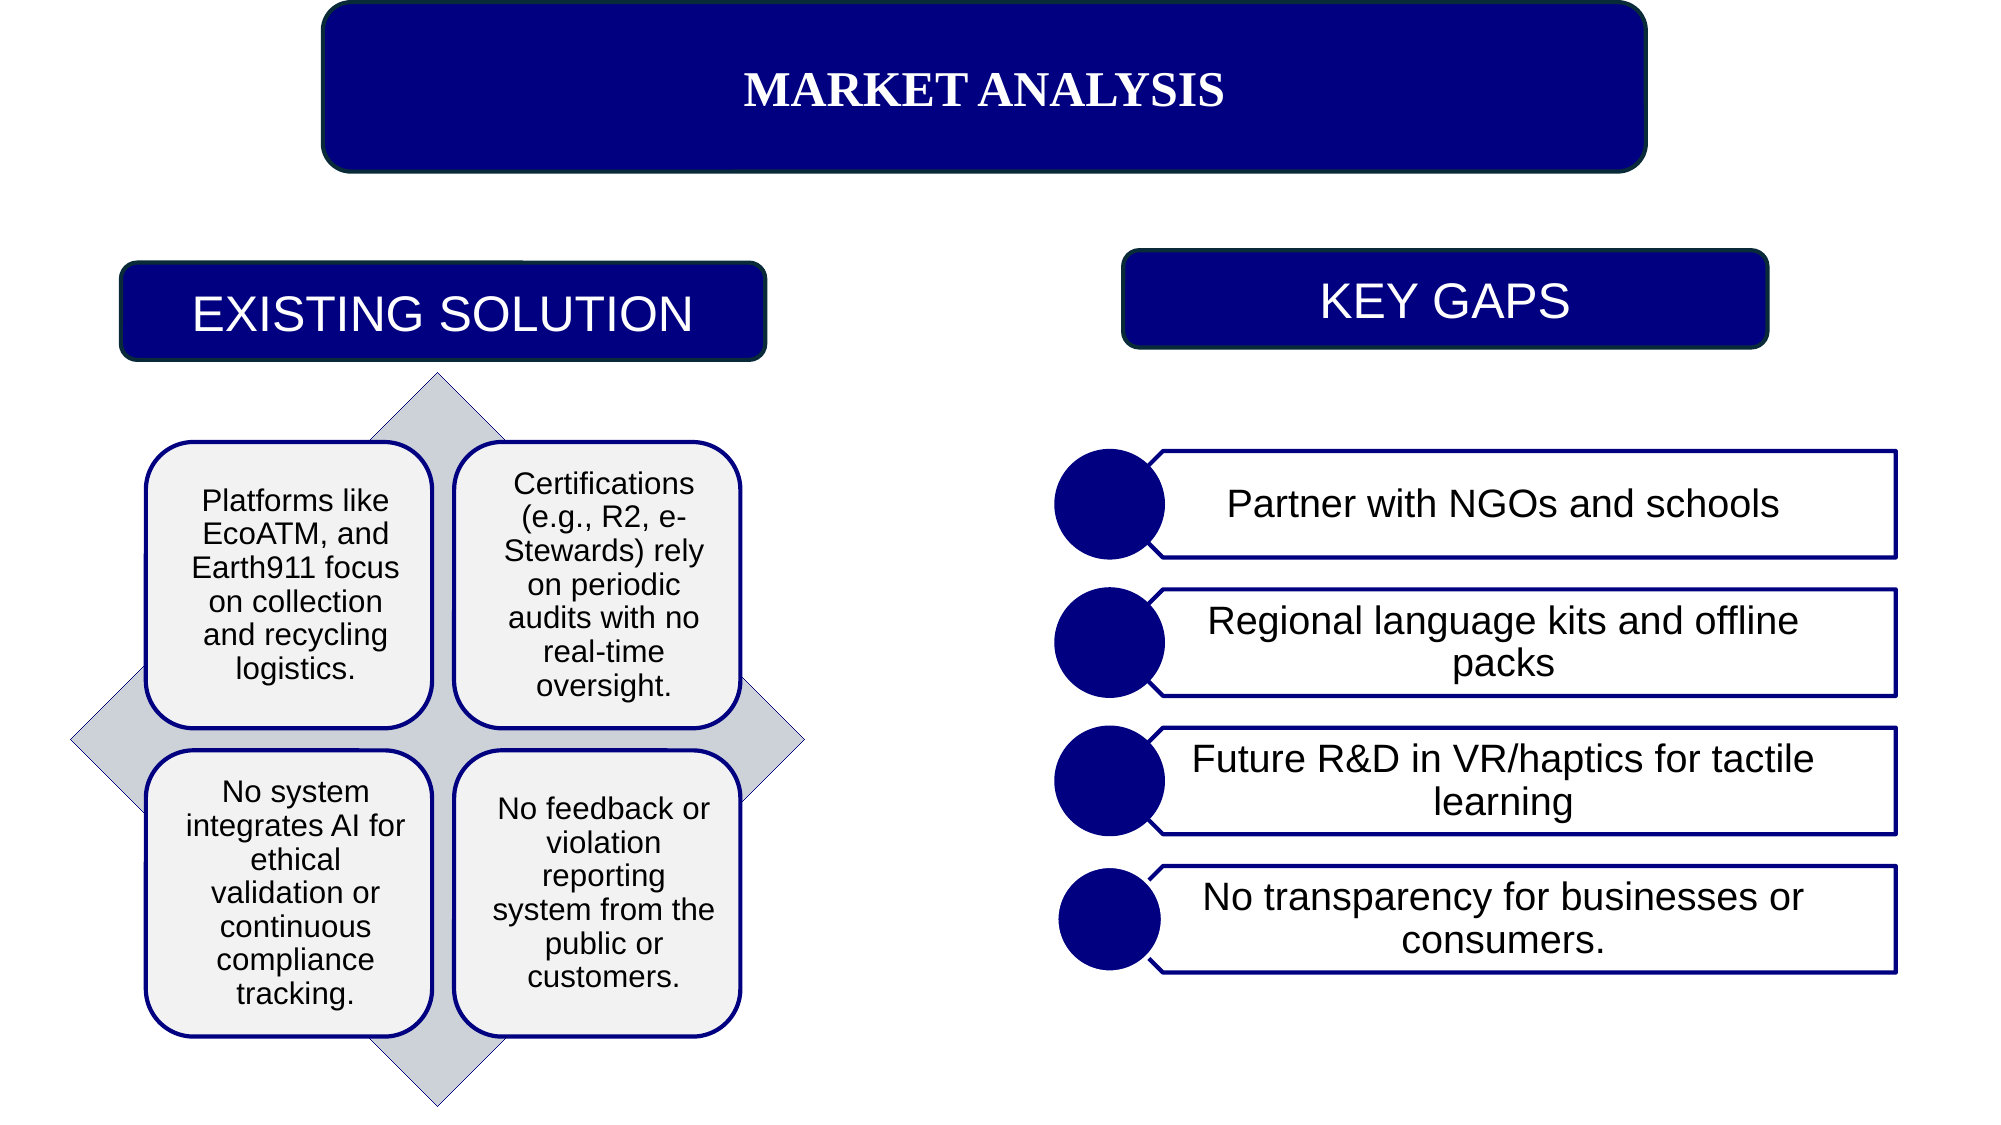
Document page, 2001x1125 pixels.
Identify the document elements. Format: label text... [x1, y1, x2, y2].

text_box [0, 372, 1251, 1107]
text_box KEY GAPS [1121, 248, 1770, 350]
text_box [884, 450, 2000, 973]
text_box EXISTING SOLUTION [118, 260, 768, 362]
text_box MARKET ANALYSIS [320, 0, 1648, 174]
